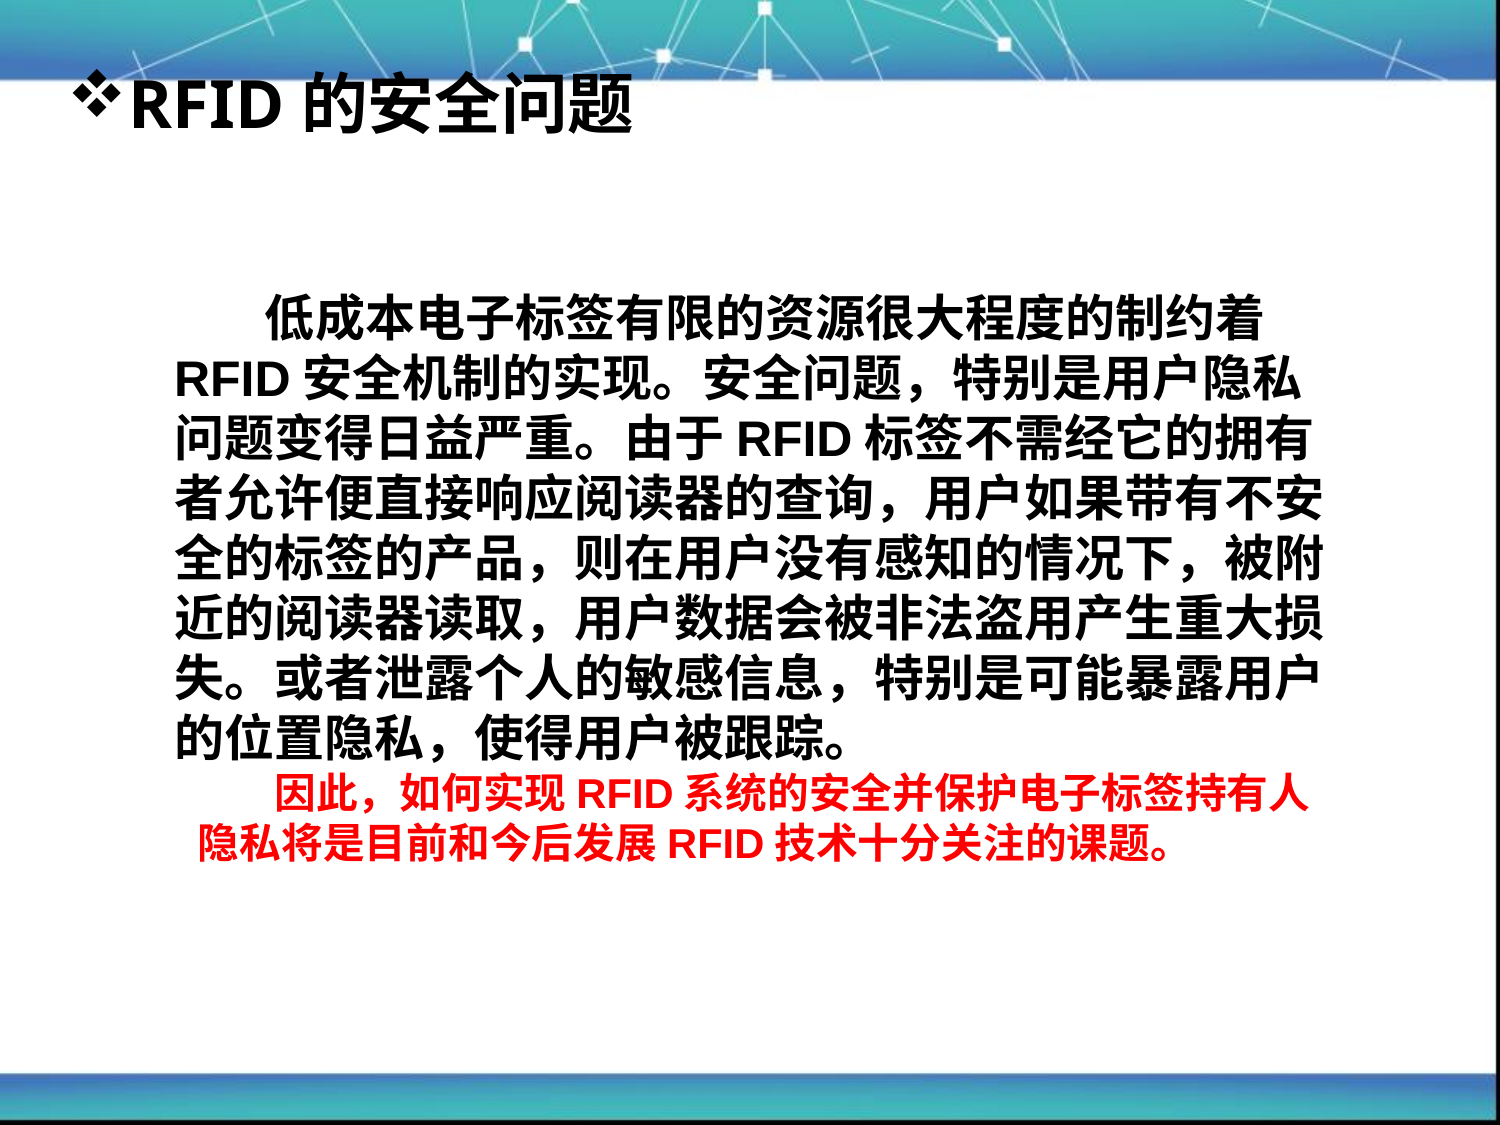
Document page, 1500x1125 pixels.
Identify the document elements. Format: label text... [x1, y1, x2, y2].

text_box RFID的安全问题 [53, 54, 1129, 150]
picture [0, 0, 1500, 1125]
footer [512, 1024, 988, 1103]
text_box 因此，如何实现RFID系统的安全并保护电子标签持有人隐私将是目前和今后发展RFID技术十分关注的课题。 [183, 759, 1341, 875]
text_box 低成本电子标签有限的资源很大程度的制约着RFID安全机制的实现。安全问题，特别是用户隐私问题变得日益严重。由于RFID标签不需经它的拥有者允许便直接响应阅读器的查询，用户如果带有不安全的标签的产品，则在用户没有感知的情况下，被附近的阅读器读取，用户数据会被非法盗用产生重大损失。或者泄露个人的敏感信息，特别是可能暴露用户的位置隐私，使得用户被跟踪。 [159, 278, 1341, 774]
